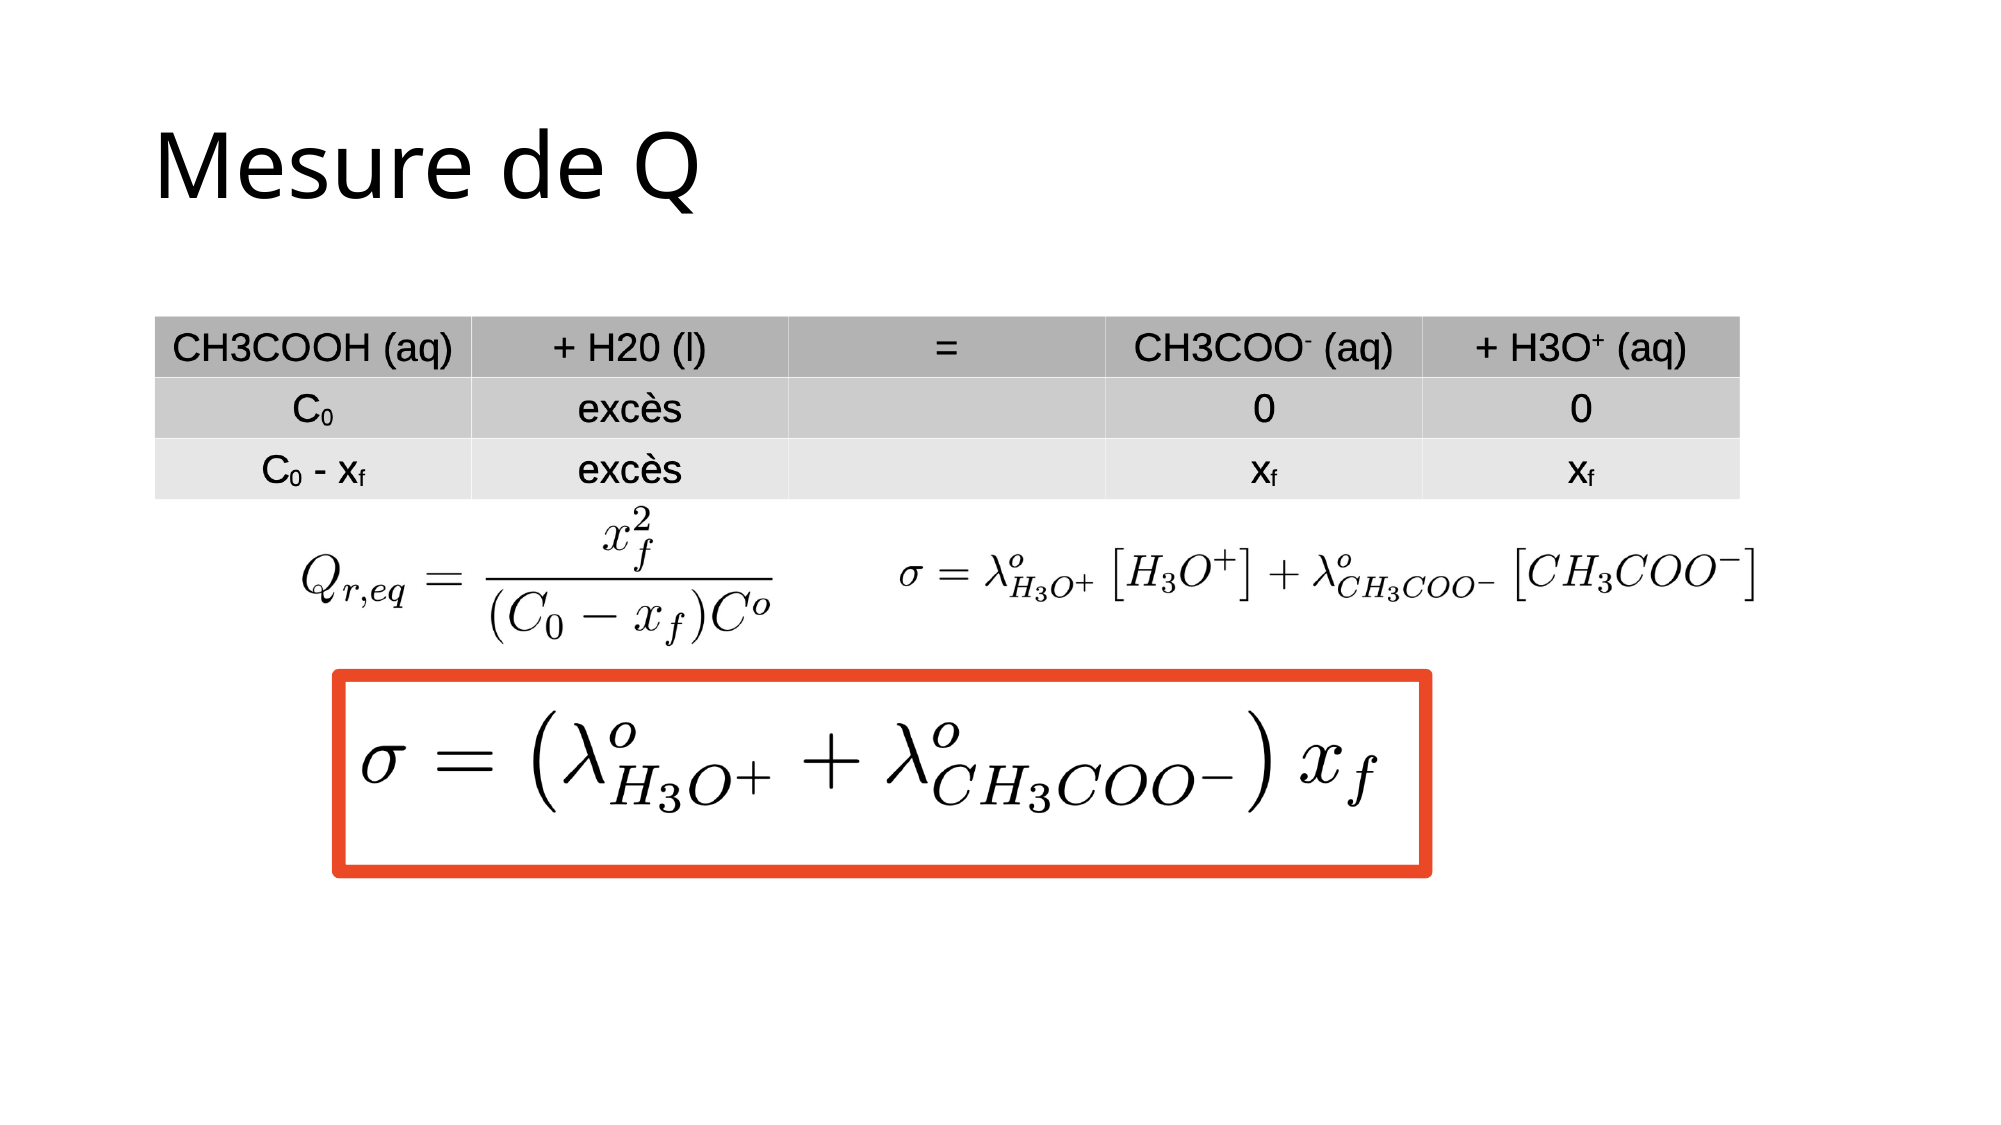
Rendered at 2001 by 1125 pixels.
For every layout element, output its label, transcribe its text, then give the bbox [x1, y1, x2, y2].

title Mesure de Q [137, 59, 1863, 278]
picture [151, 277, 1775, 929]
